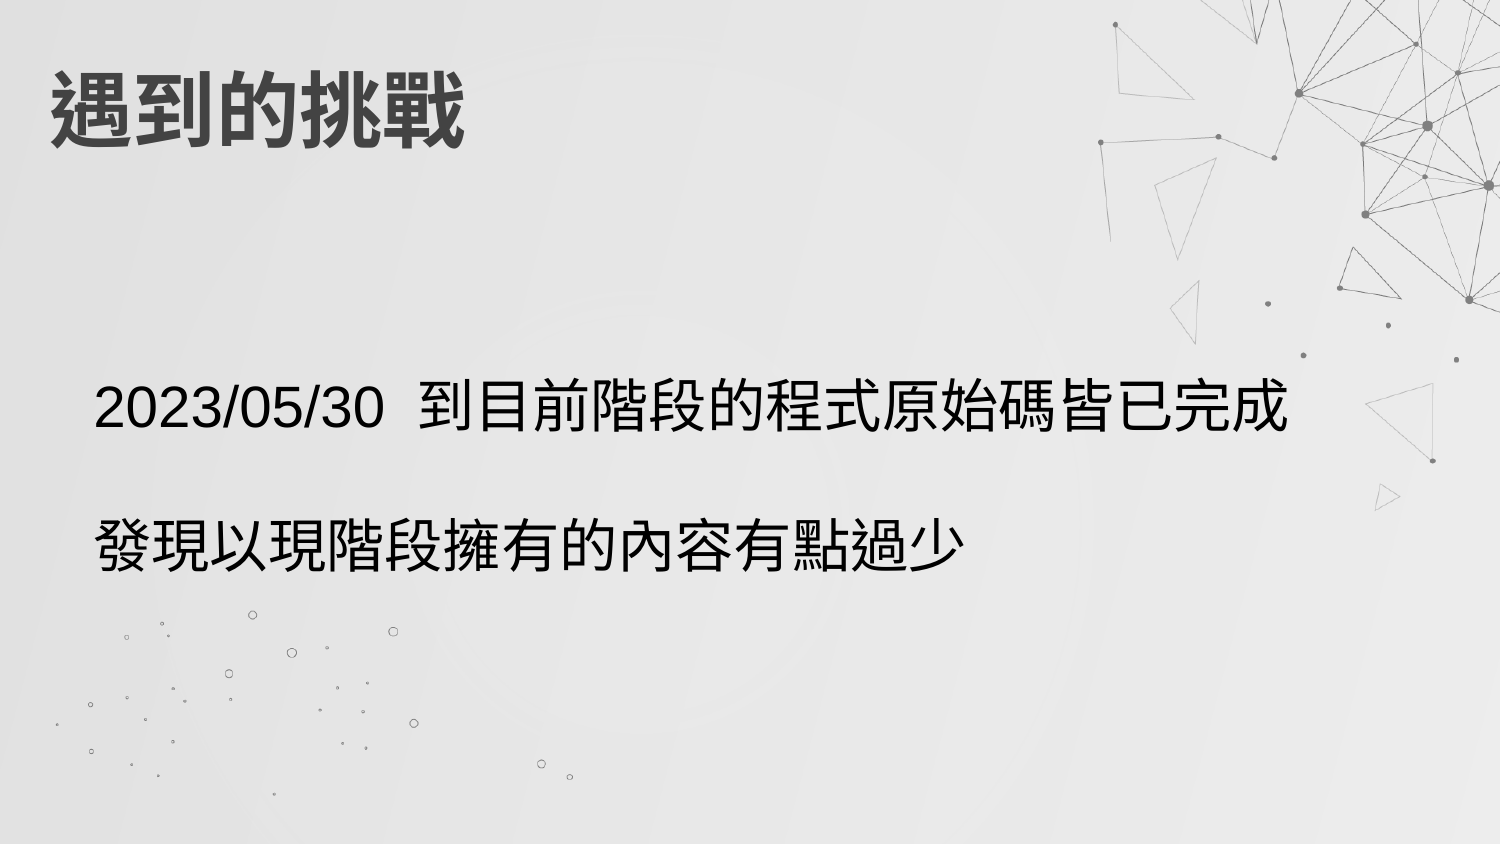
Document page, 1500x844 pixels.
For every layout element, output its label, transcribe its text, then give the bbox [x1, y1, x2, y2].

text_box 2023/05/30 到目前階段的程式原始碼皆已完成 發現以現階段擁有的內容有點過少 [78, 361, 1422, 587]
picture [0, 0, 1500, 844]
title 遇到的挑戰 [34, 42, 750, 172]
